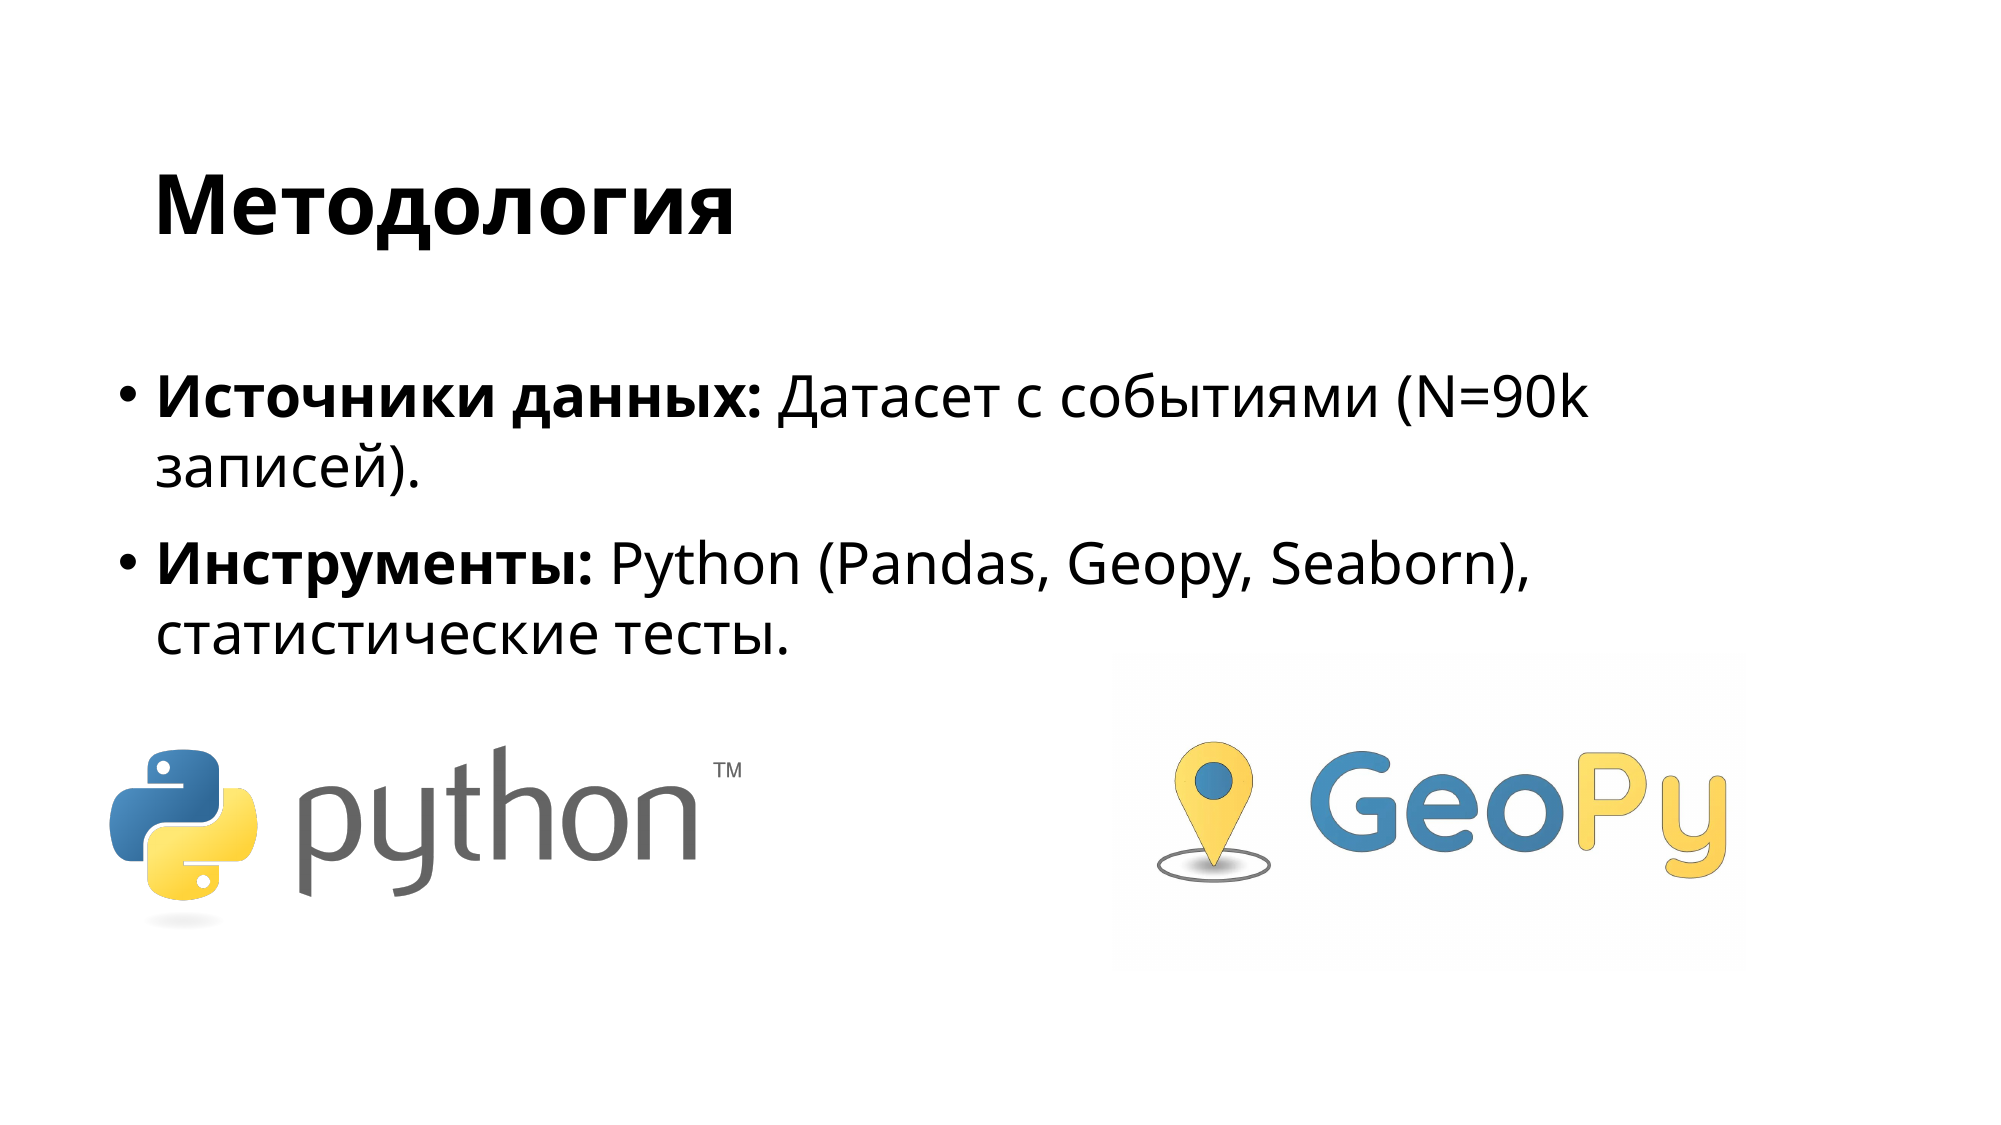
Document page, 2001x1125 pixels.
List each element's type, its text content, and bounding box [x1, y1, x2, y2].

title Методология [137, 154, 1863, 372]
list Источники данных: Датасет с событиями (N=90k записей). Инструменты: Python (Pandas, Geopy, Seaborn), статистические тесты. [102, 351, 1828, 1066]
picture [102, 741, 748, 934]
picture [1112, 653, 1746, 971]
